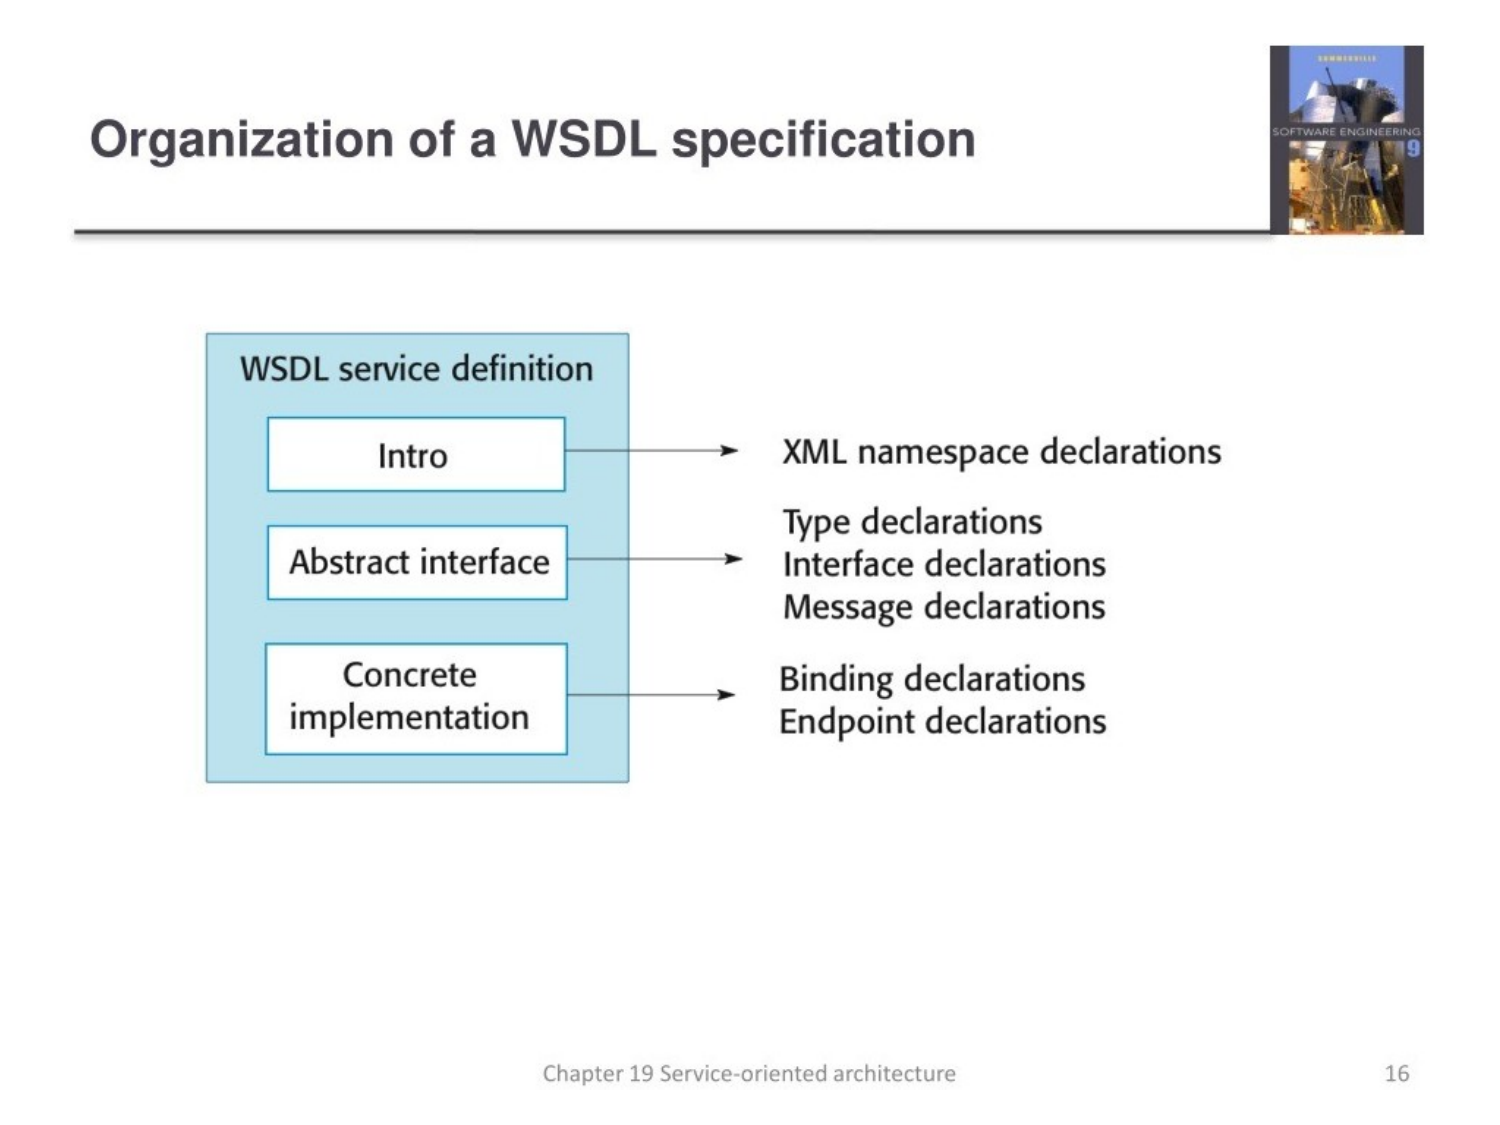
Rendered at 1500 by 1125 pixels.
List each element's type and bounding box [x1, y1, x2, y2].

picture [67, 43, 1430, 1091]
